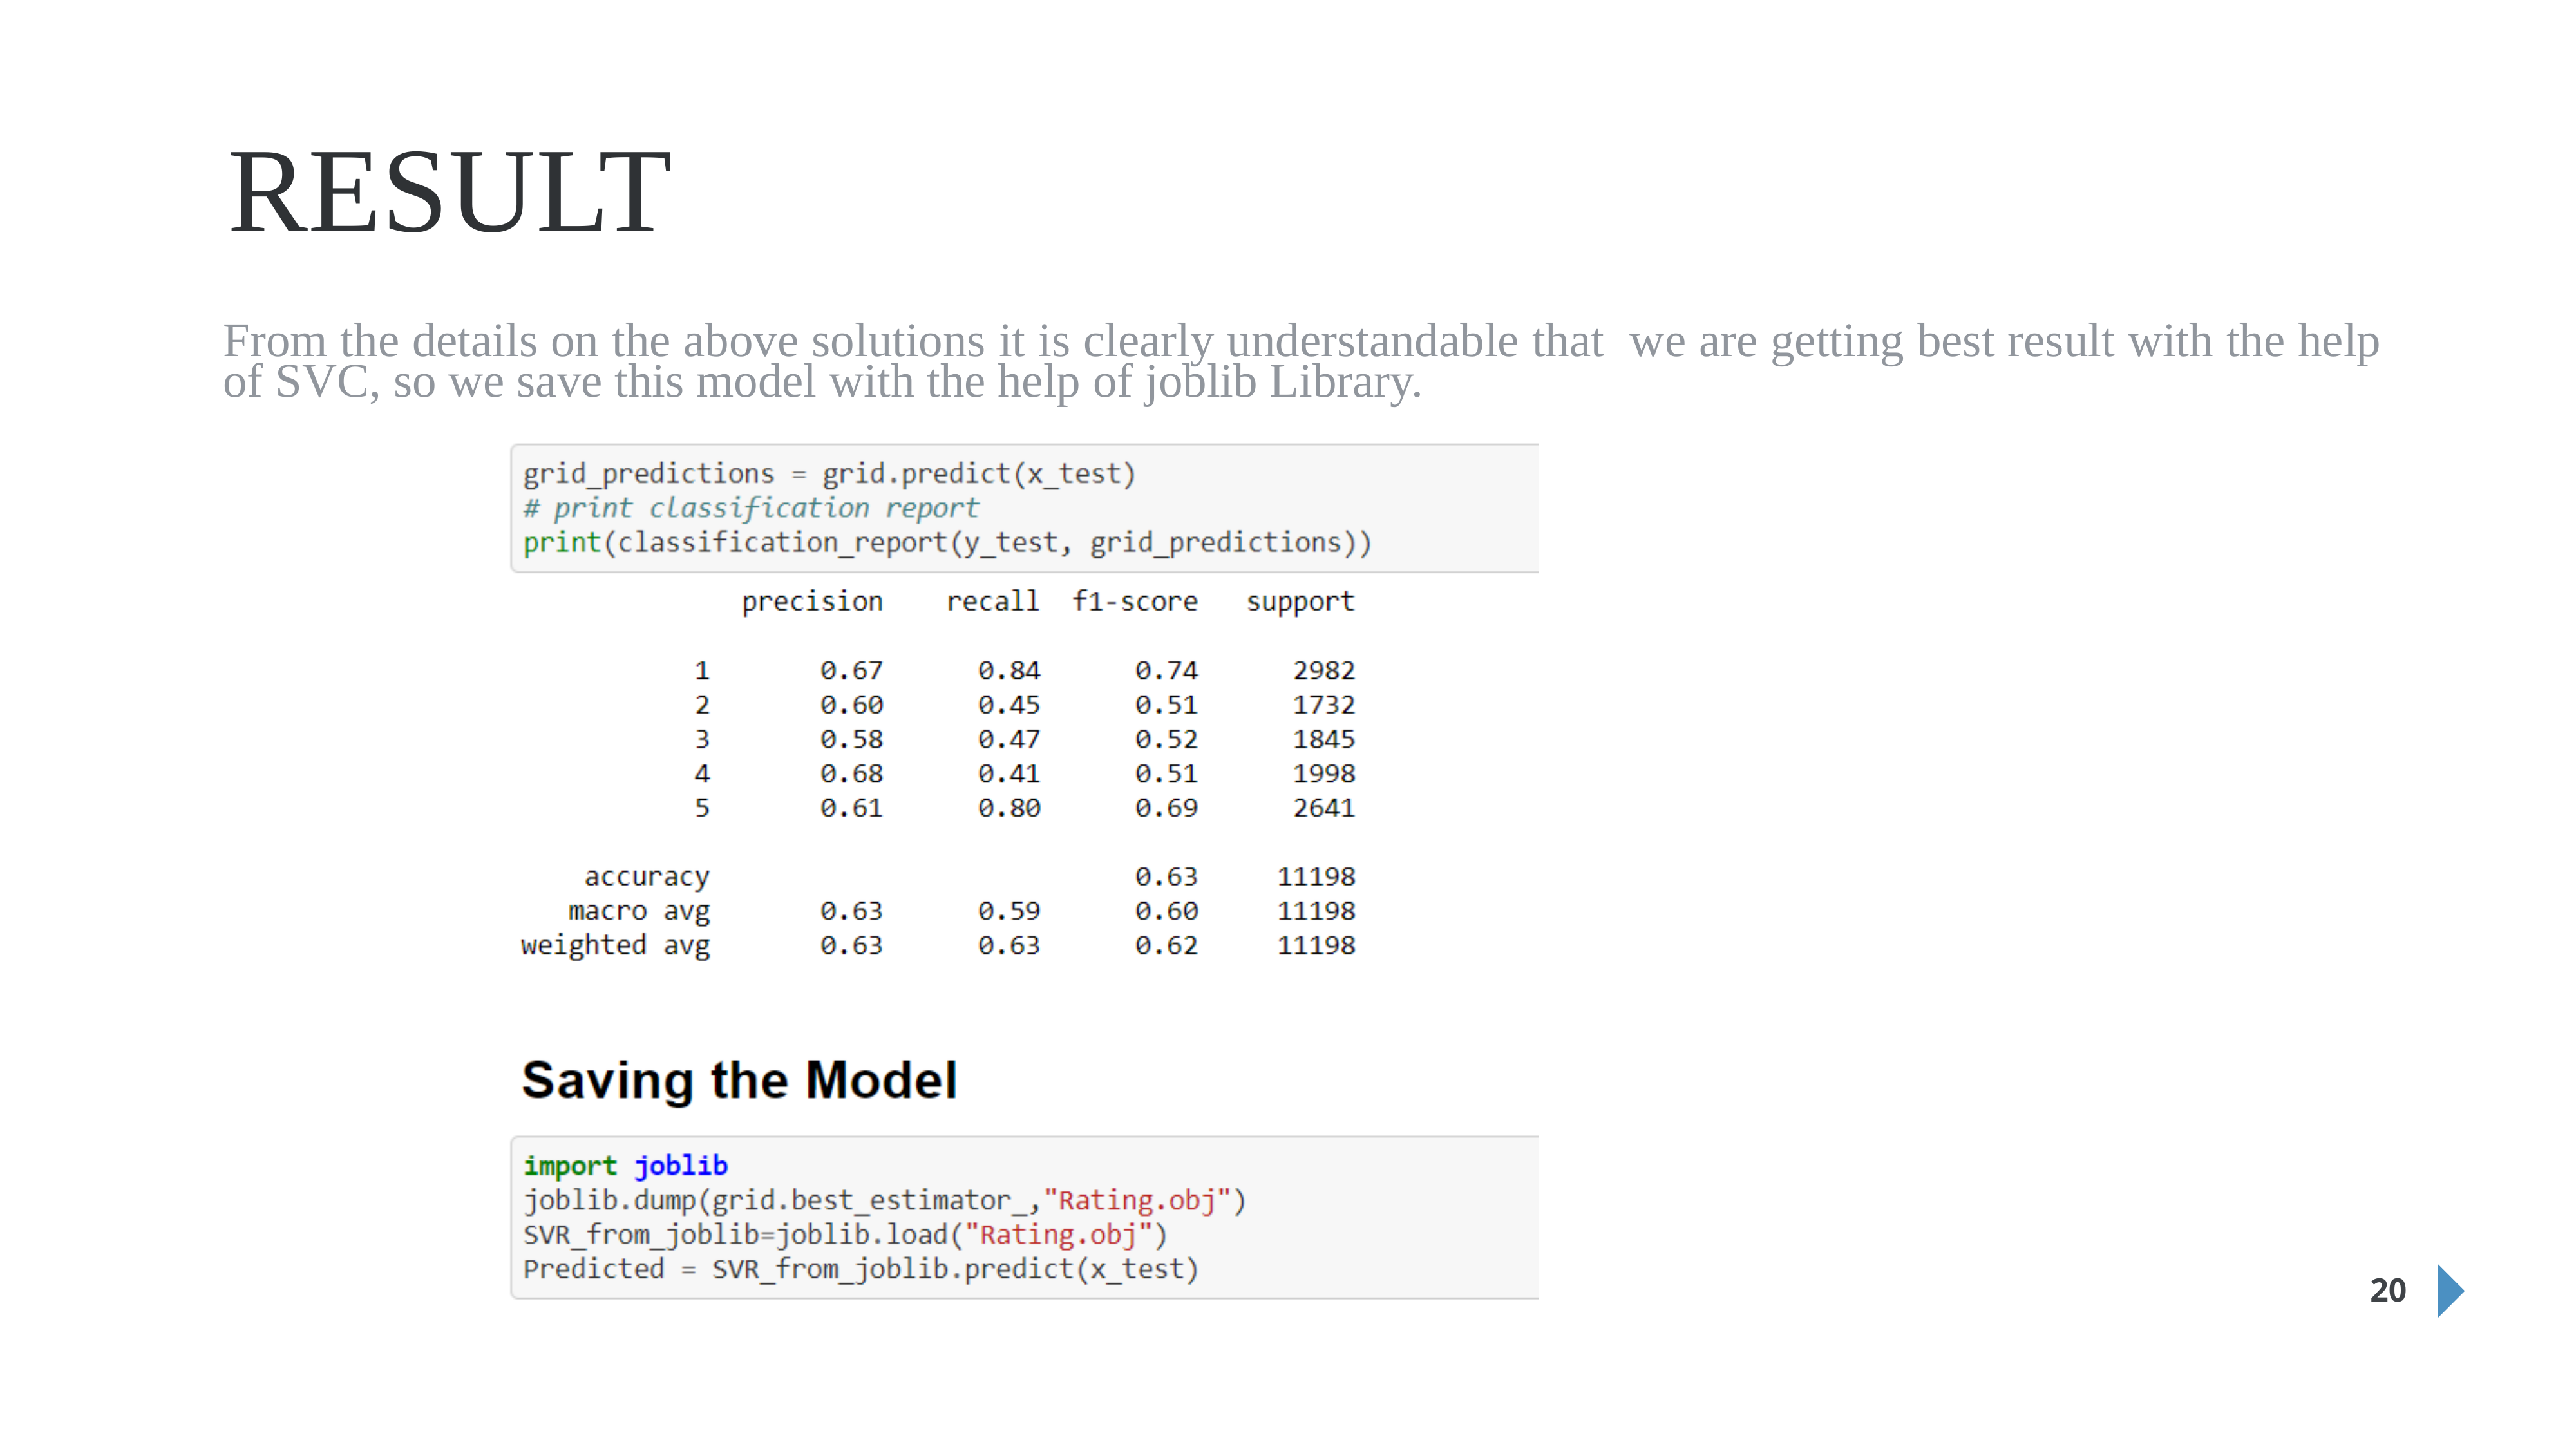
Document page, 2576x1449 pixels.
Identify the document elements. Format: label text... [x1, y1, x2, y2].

picture [500, 439, 1539, 1320]
text_box From the details on the above solutions it is clearly understandable that we are getting best result with the help of SVC, so we save this model with the help of joblib Library. [218, 319, 2389, 411]
slide_number ‹#› [2340, 1264, 2438, 1449]
text_box RESULT [218, 122, 2249, 285]
